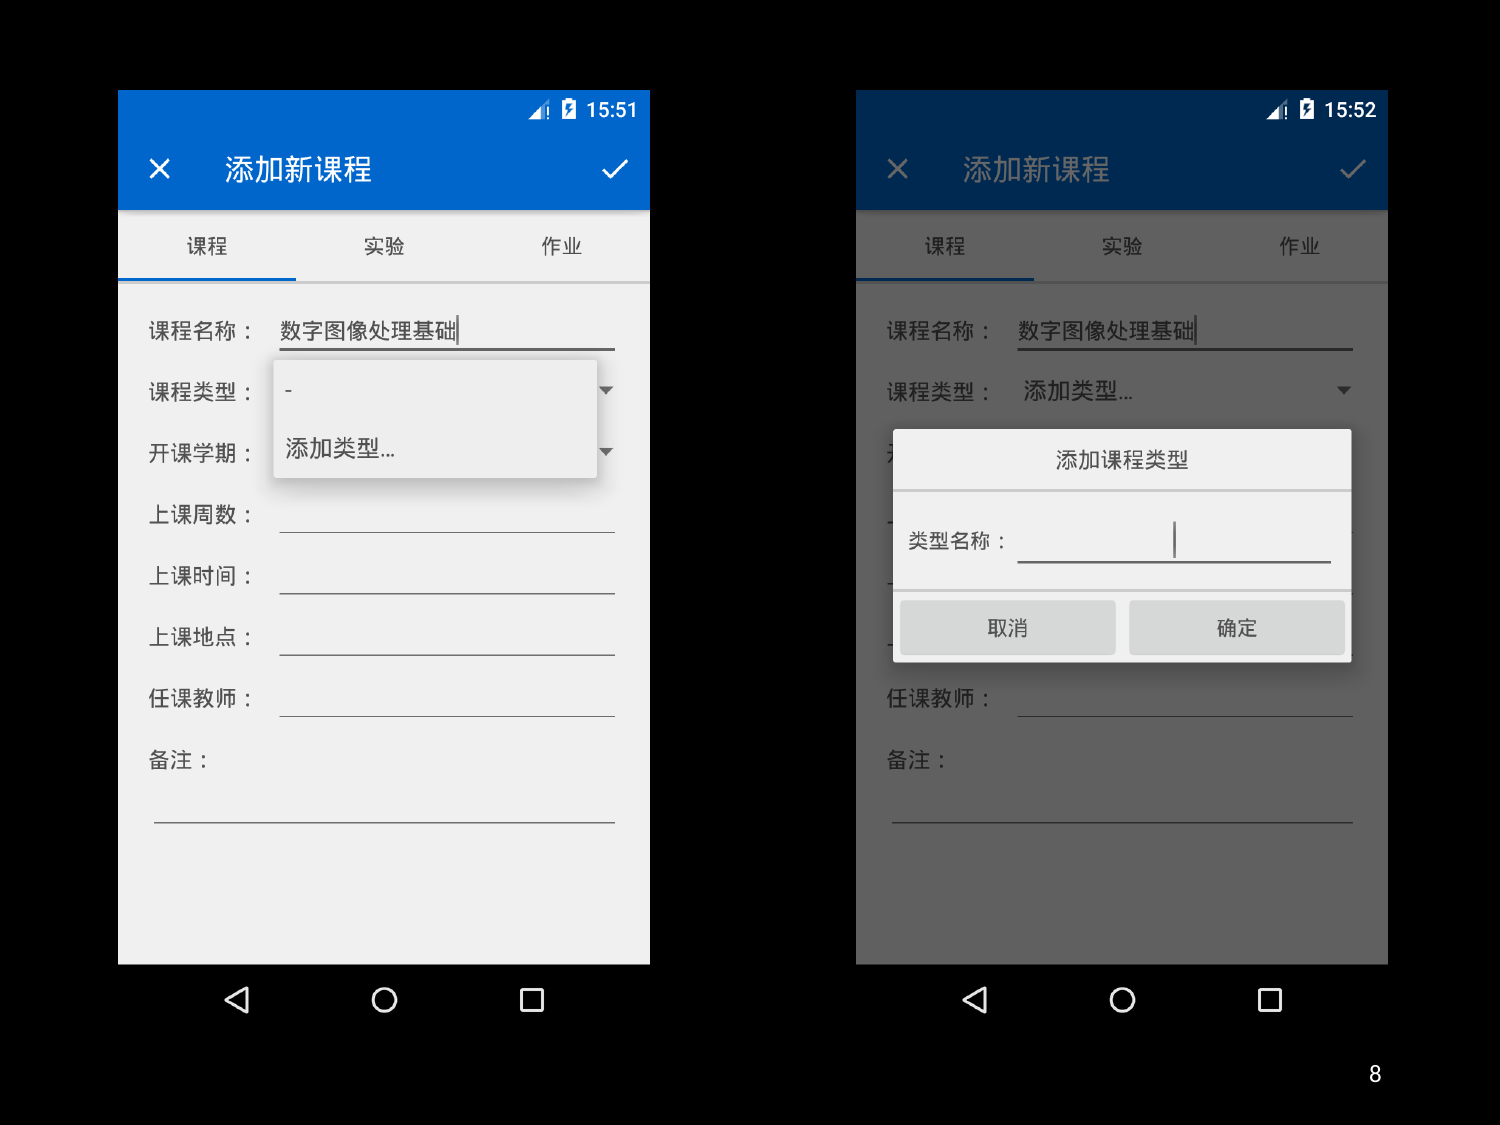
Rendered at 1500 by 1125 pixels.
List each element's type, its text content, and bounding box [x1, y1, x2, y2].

picture [118, 89, 650, 1035]
picture [856, 89, 1388, 1035]
slide_number 8 [1059, 1042, 1397, 1103]
